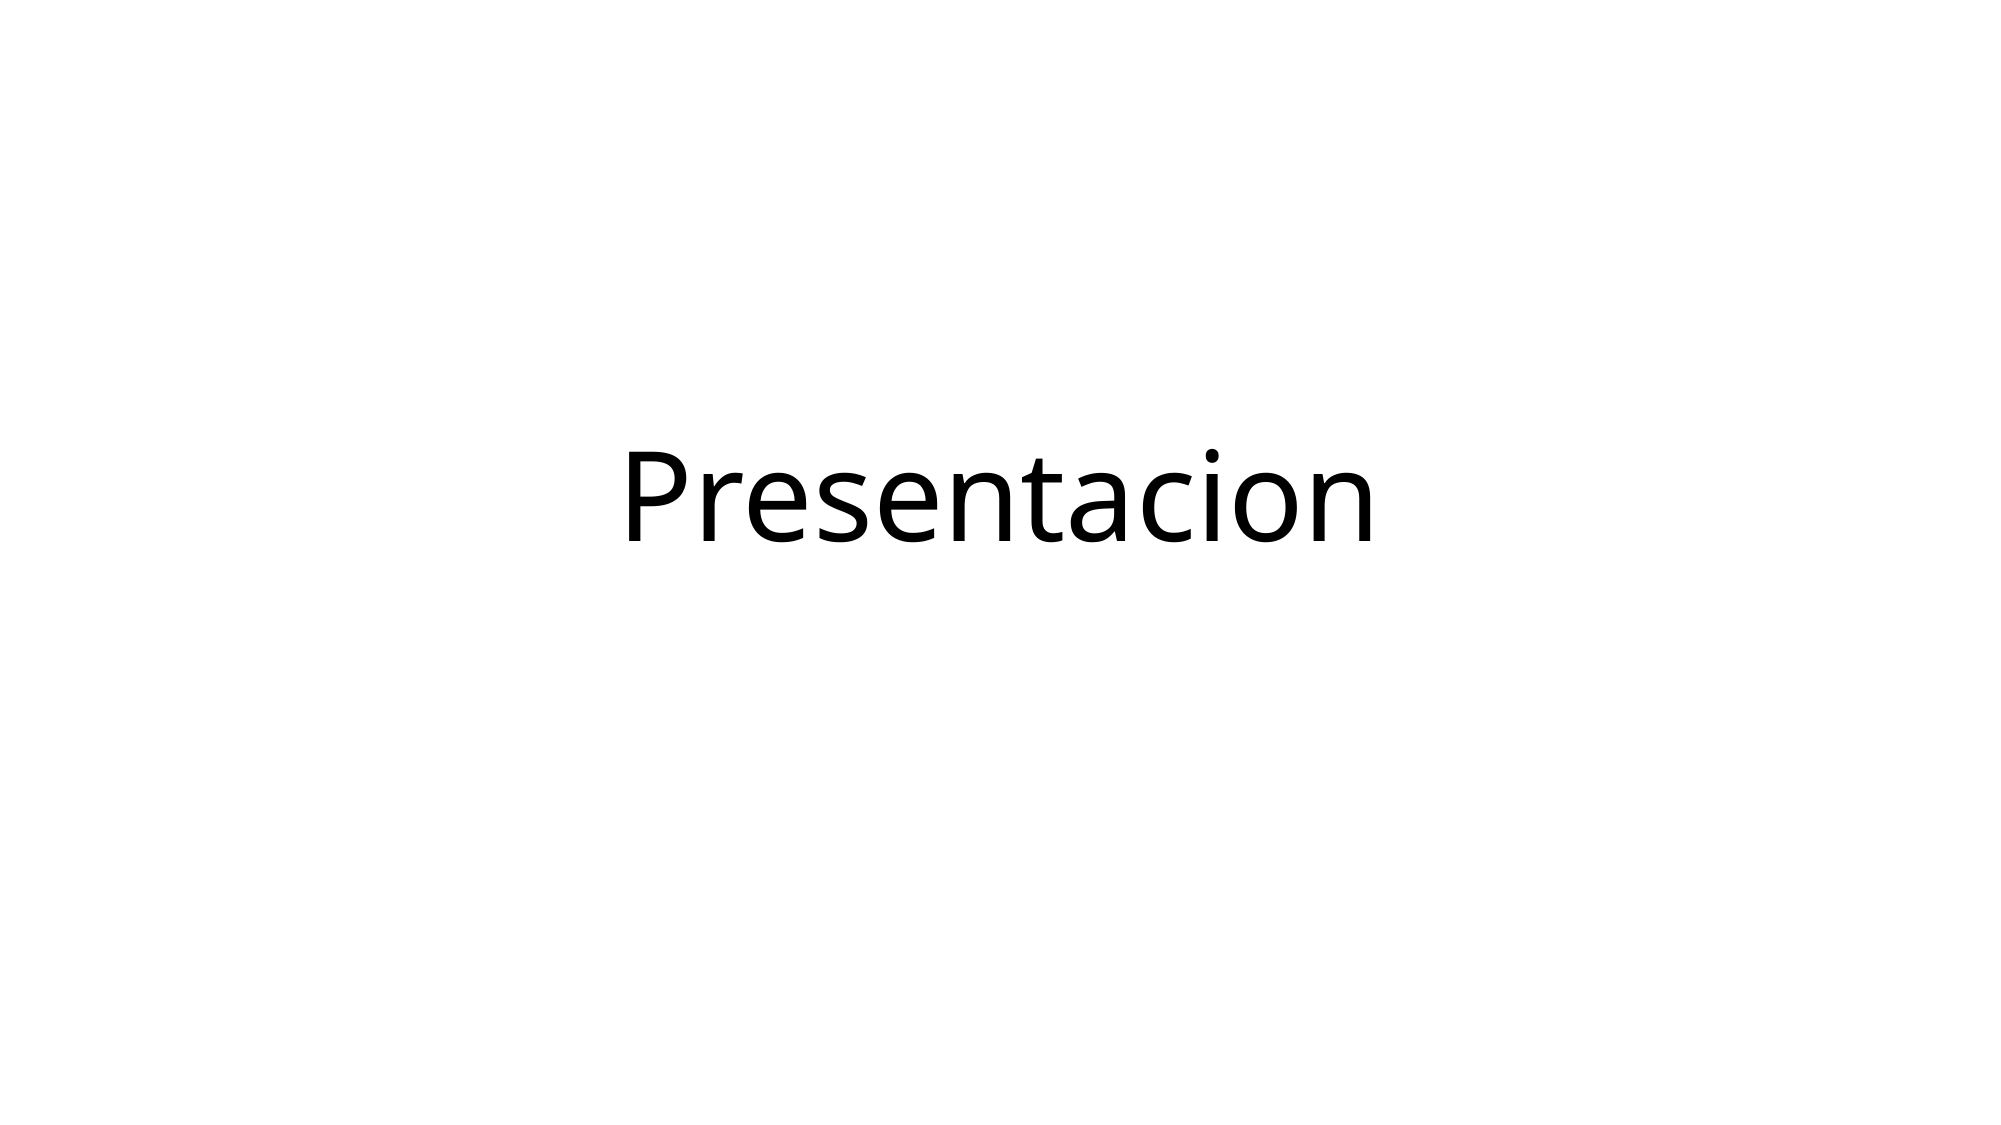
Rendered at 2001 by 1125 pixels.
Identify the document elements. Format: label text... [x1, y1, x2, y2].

title Presentacion [249, 184, 1750, 576]
